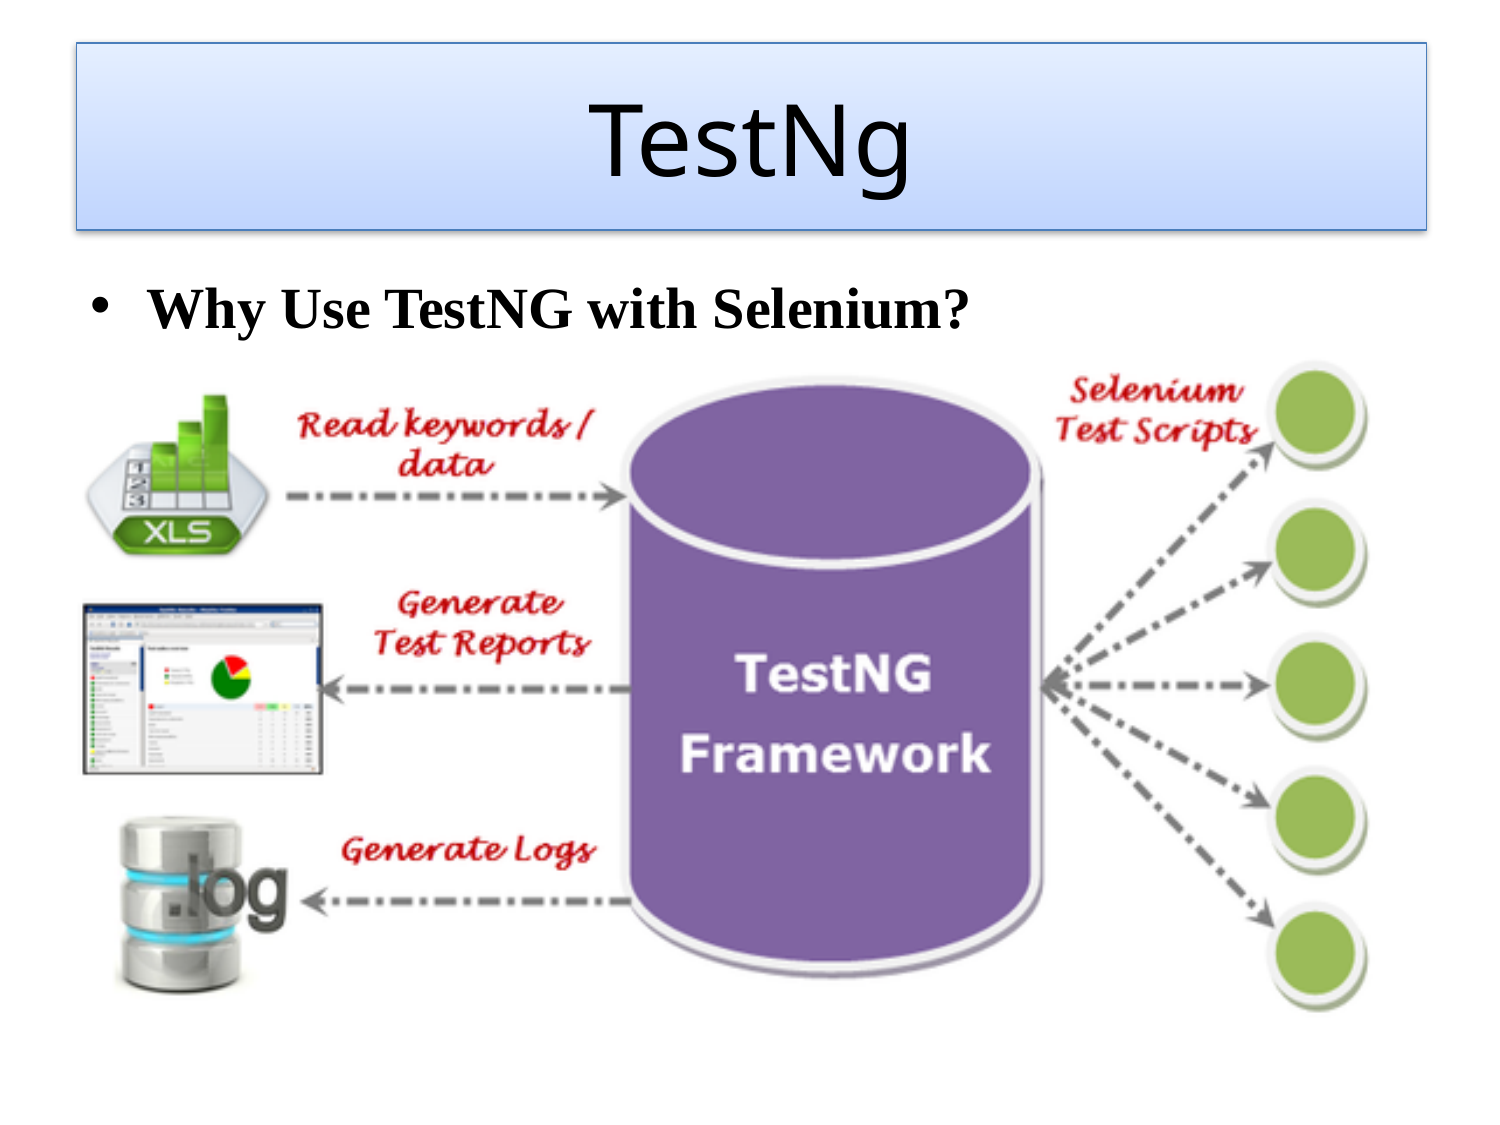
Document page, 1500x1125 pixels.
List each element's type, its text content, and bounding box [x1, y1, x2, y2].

list Why Use TestNG with Selenium? [75, 262, 1425, 346]
picture [52, 347, 1459, 1036]
title TestNg [76, 42, 1427, 231]
